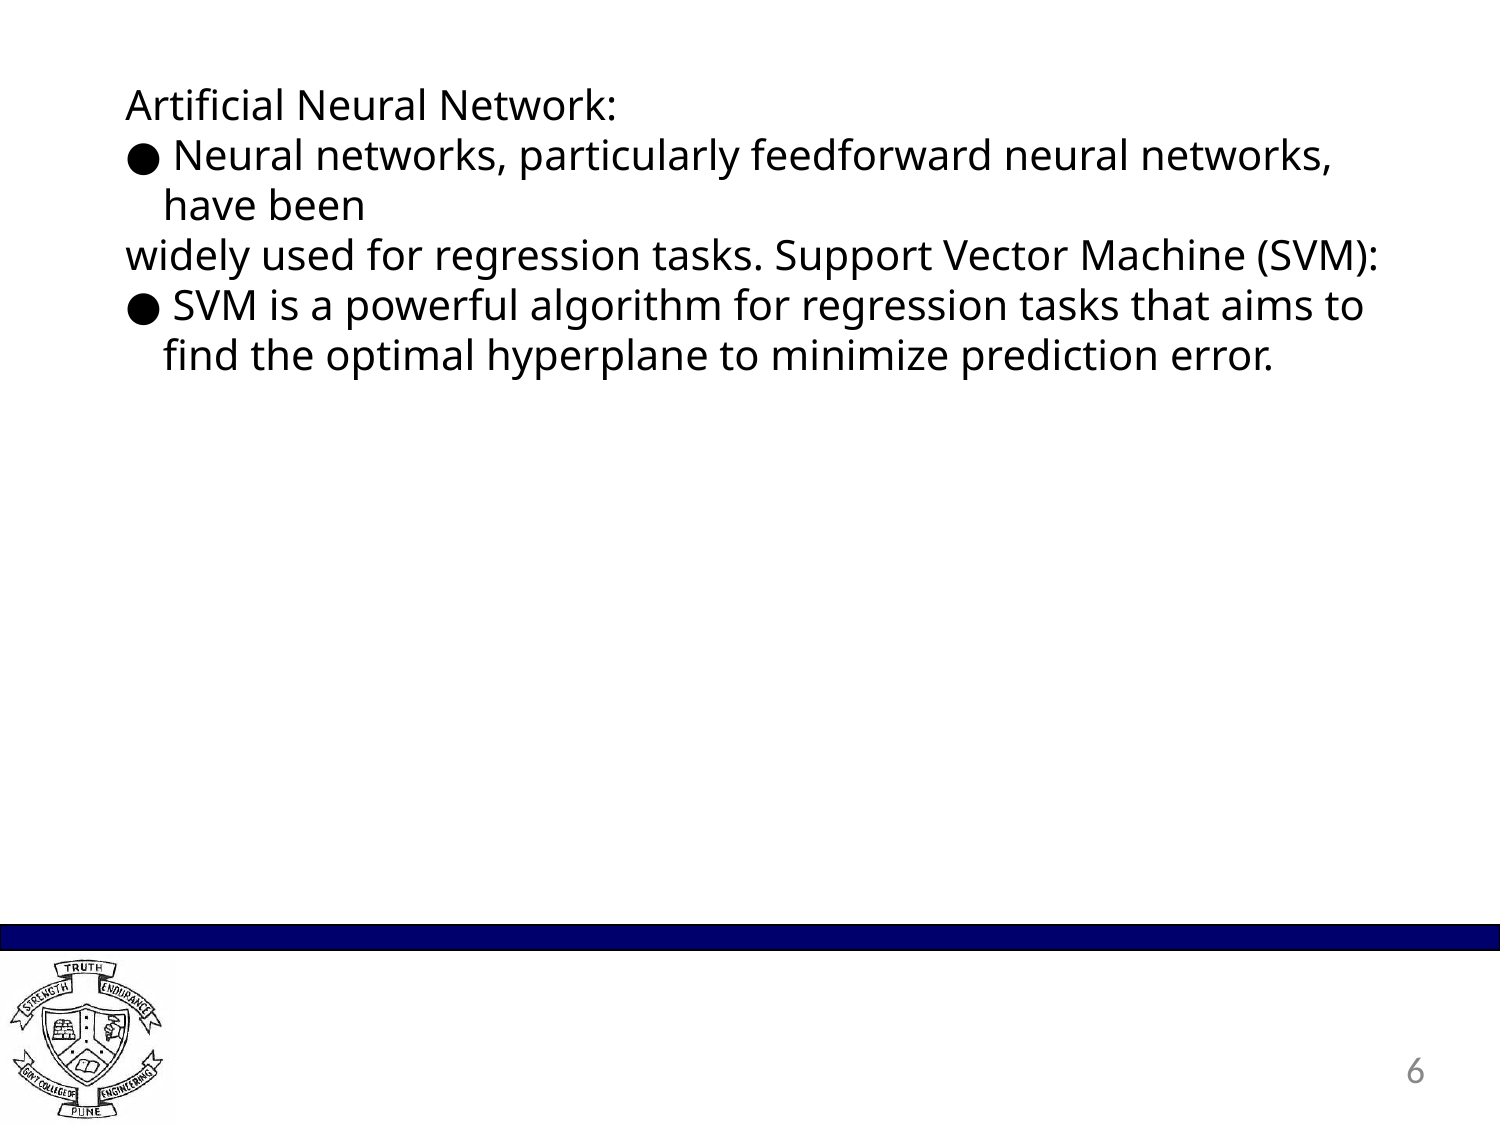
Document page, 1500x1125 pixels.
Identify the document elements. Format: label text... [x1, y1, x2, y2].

picture [0, 954, 175, 1125]
slide_number 6 [1080, 1046, 1425, 1103]
list Artificial Neural Network: ● Neural networks, particularly feedforward neural networks, have been widely used for regression tasks. Support Vector Machine (SVM): ● SVM is a powerful algorithm for regression tasks that aims to find the optimal hyperplane to minimize prediction error. [87, 78, 1413, 432]
